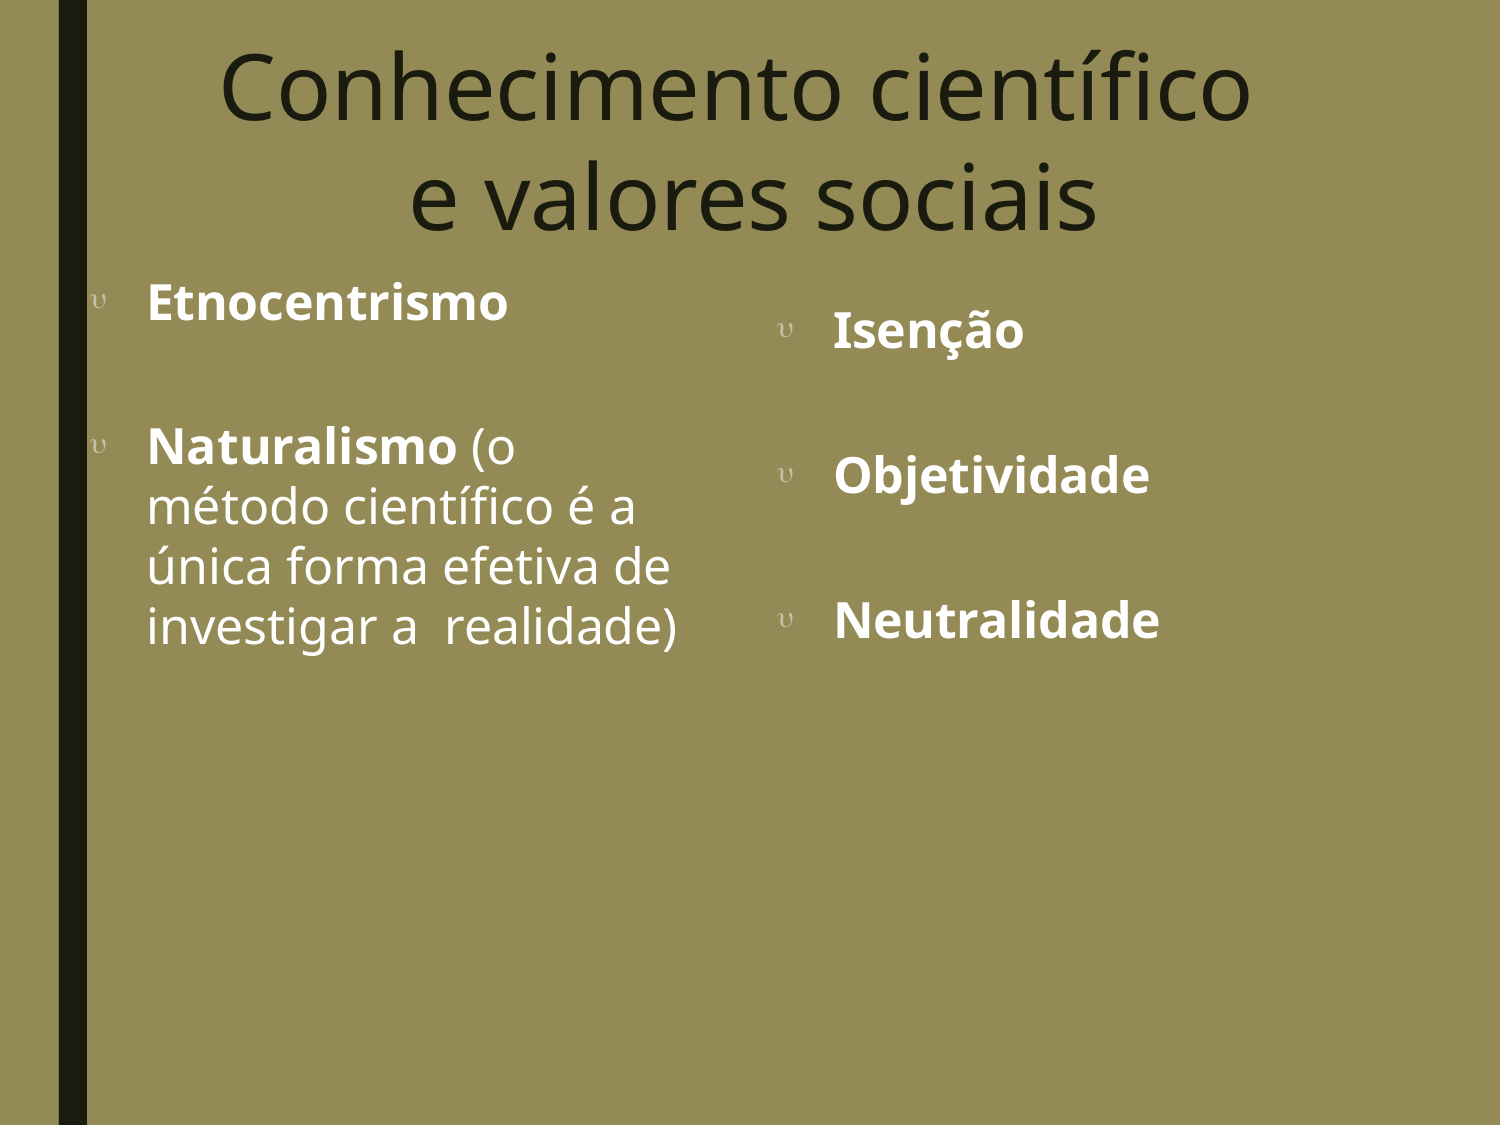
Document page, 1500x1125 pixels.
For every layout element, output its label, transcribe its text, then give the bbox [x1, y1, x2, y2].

text_box  [87, 421, 123, 460]
text_box Objetividade [830, 441, 1192, 504]
text_box  [87, 276, 123, 315]
text_box  [774, 594, 810, 634]
text_box  [774, 305, 810, 344]
text_box Etnocentrismo [144, 267, 555, 330]
text_box Neutralidade [831, 586, 1198, 649]
title Conhecimento científico e valores sociais [216, 27, 1260, 250]
text_box  [774, 449, 810, 489]
text_box Isenção [831, 296, 1059, 359]
text_box Naturalismo (o método científico é a única forma efetiva de investigar a realidade) [144, 412, 712, 655]
